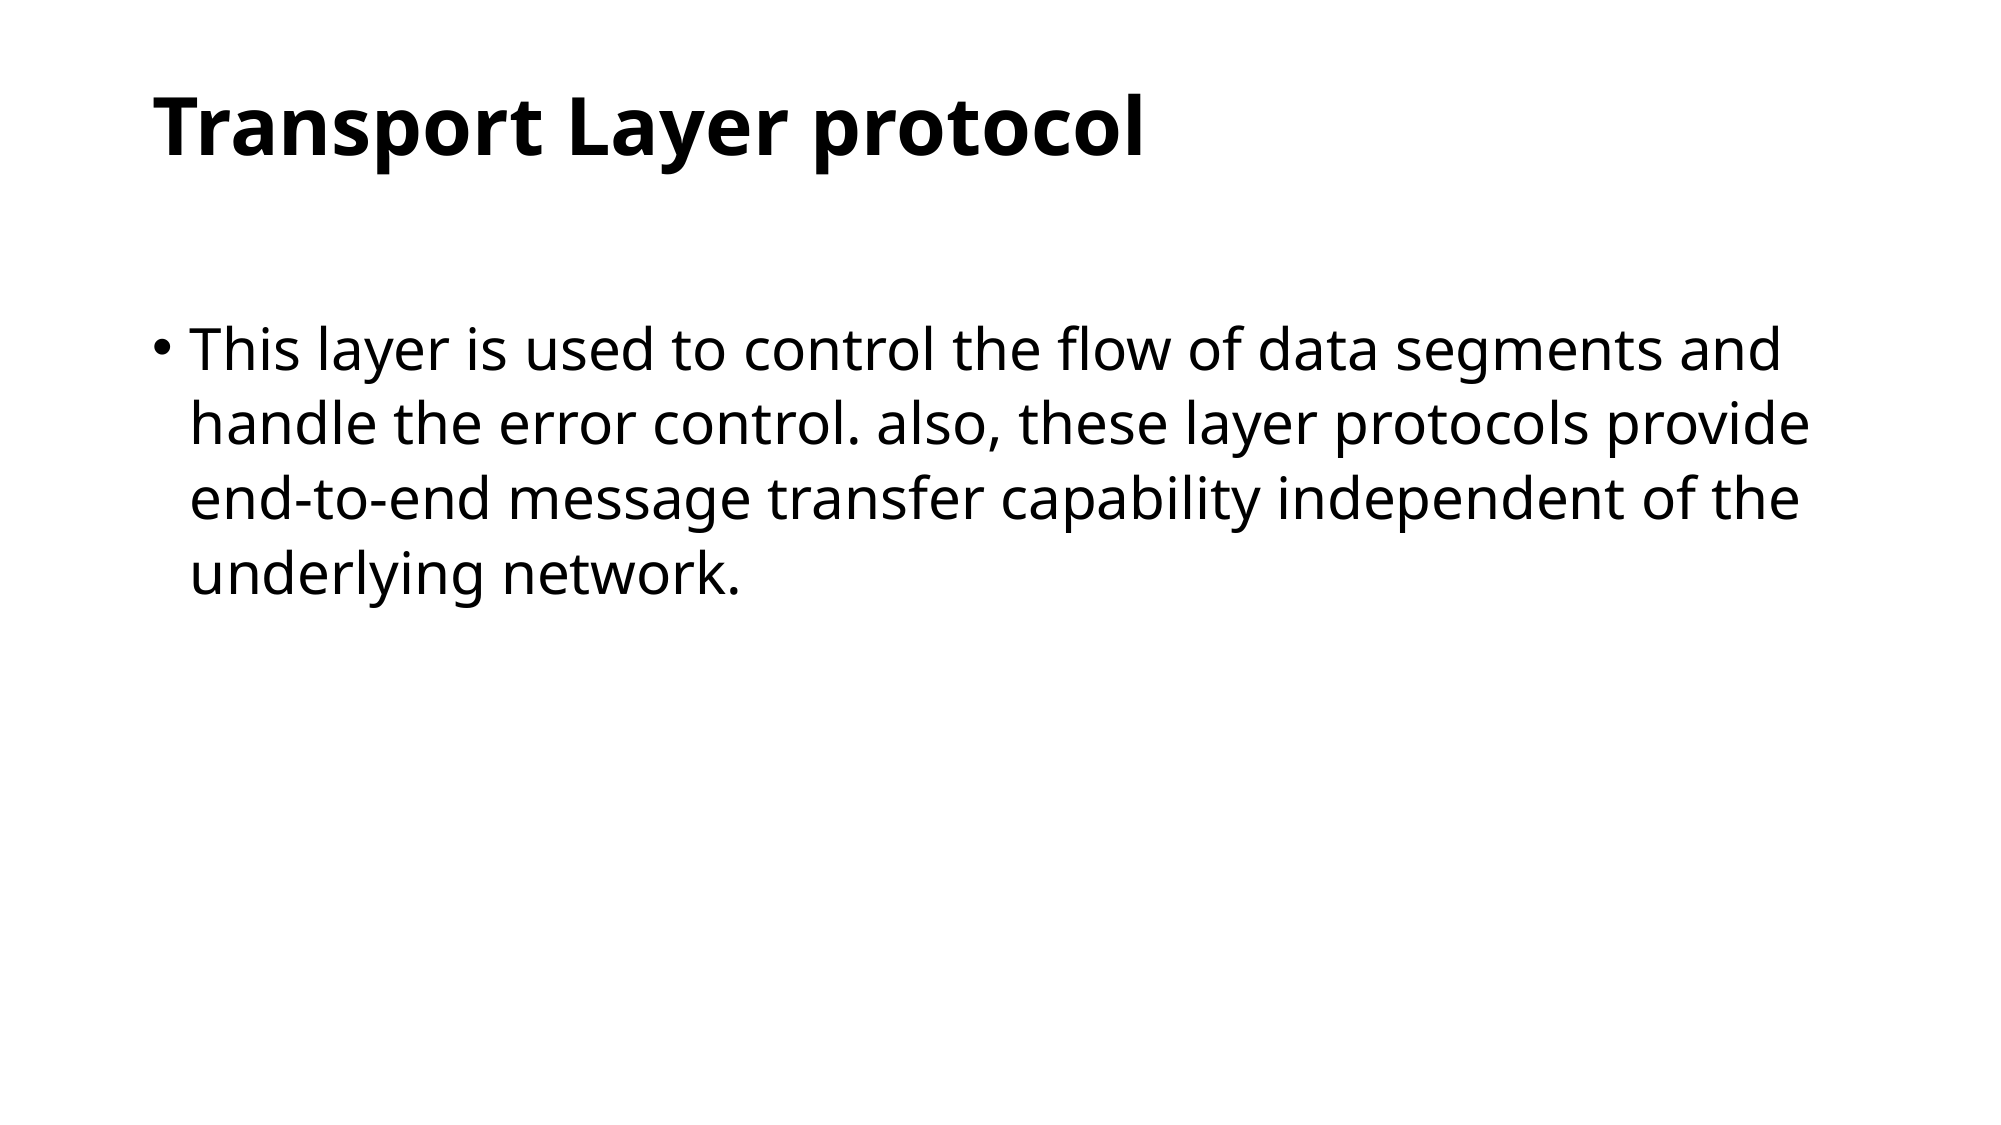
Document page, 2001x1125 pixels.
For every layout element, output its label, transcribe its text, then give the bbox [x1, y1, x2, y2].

list This layer is used to control the flow of data segments and handle the error control. also, these layer protocols provide end-to-end message transfer capability independent of the underlying network. [137, 299, 1863, 1014]
title Transport Layer protocol [137, 59, 1863, 278]
